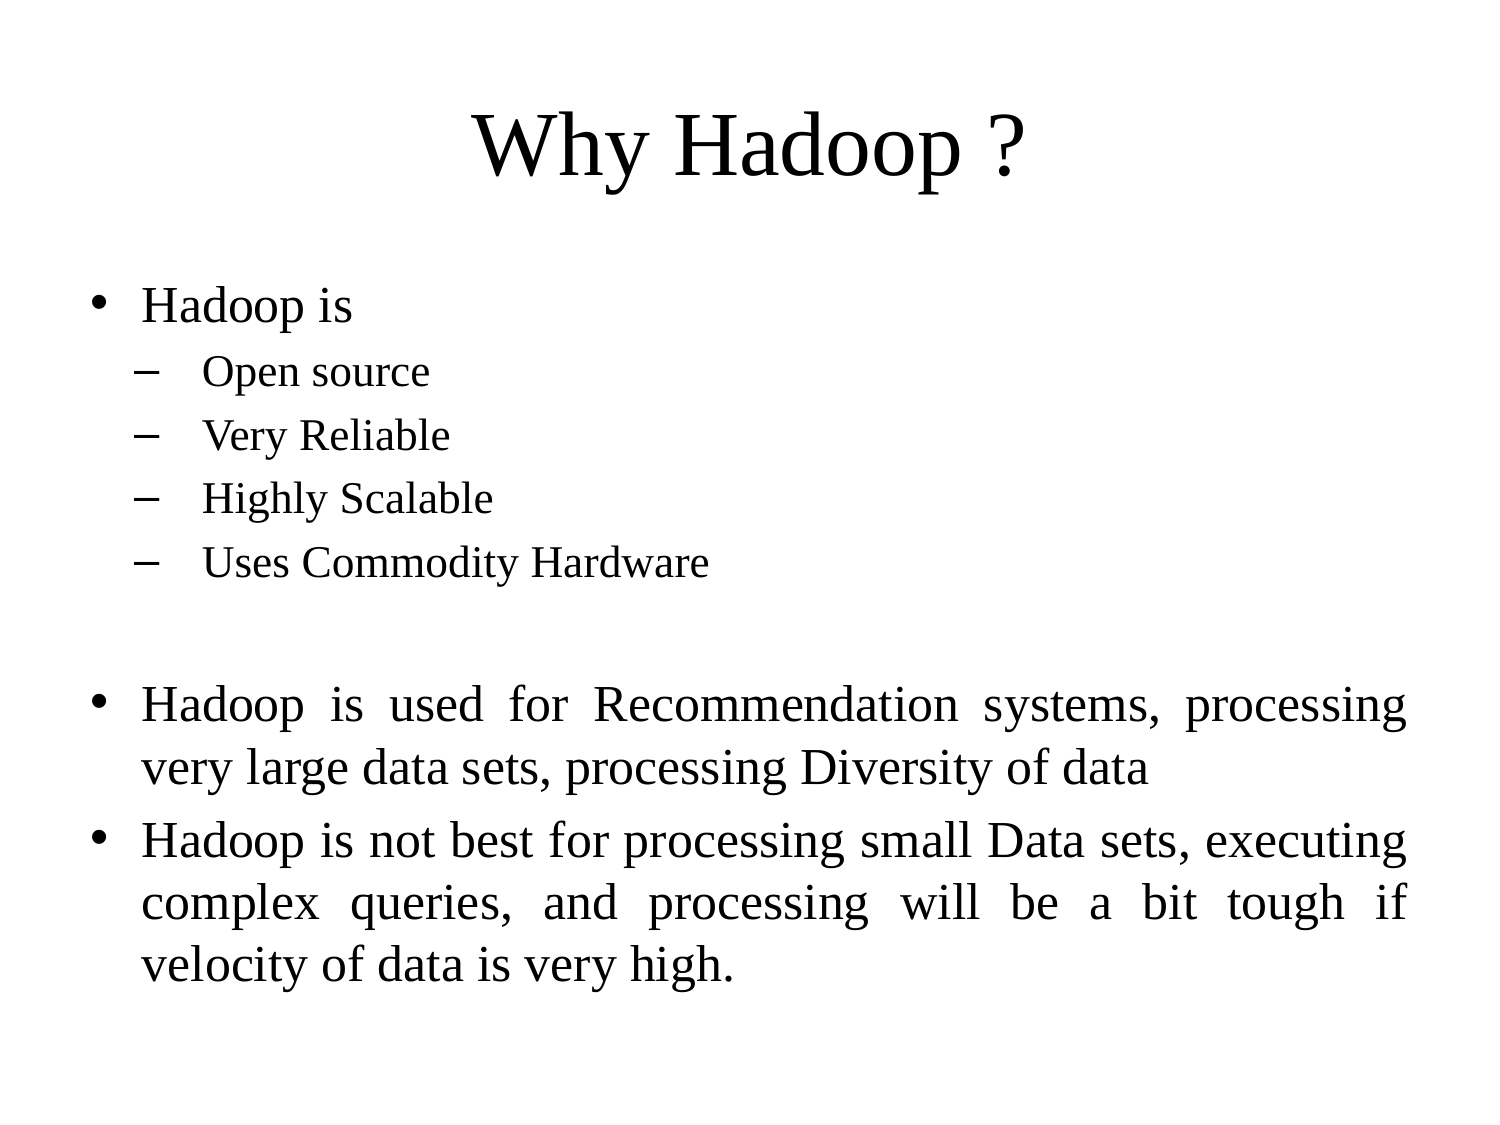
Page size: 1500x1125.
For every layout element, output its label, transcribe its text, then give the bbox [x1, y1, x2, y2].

list Hadoop is Open source Very Reliable Highly Scalable Uses Commodity Hardware Hadoop is used for Recommendation systems, processing very large data sets, processing Diversity of data Hadoop is not best for processing small Data sets, executing complex queries, and processing will be a bit tough if velocity of data is very high. [75, 262, 1425, 1005]
title Why Hadoop ? [75, 45, 1425, 233]
